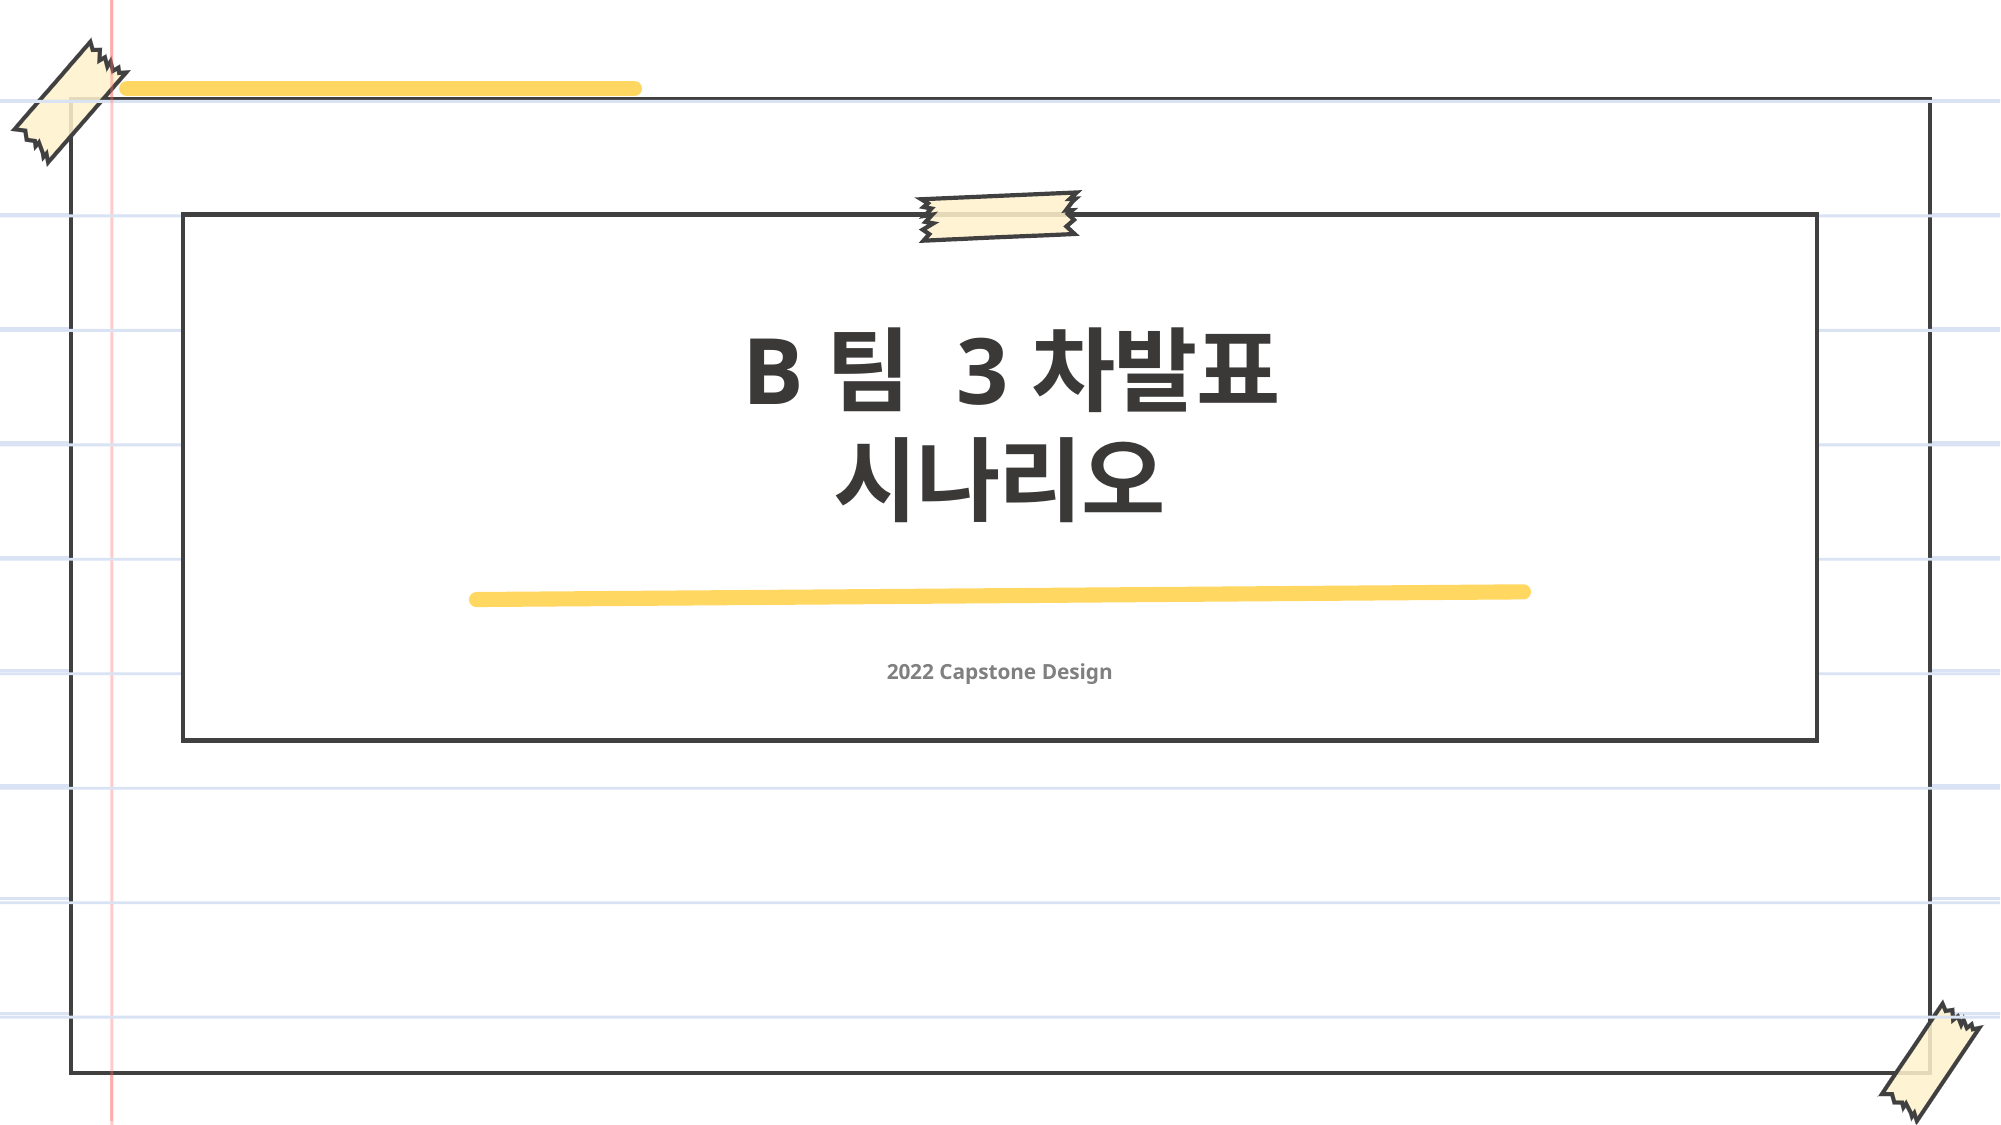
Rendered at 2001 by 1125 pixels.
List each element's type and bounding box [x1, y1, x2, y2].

text_box [0, 0, 2000, 1125]
text_box [476, 591, 1524, 600]
